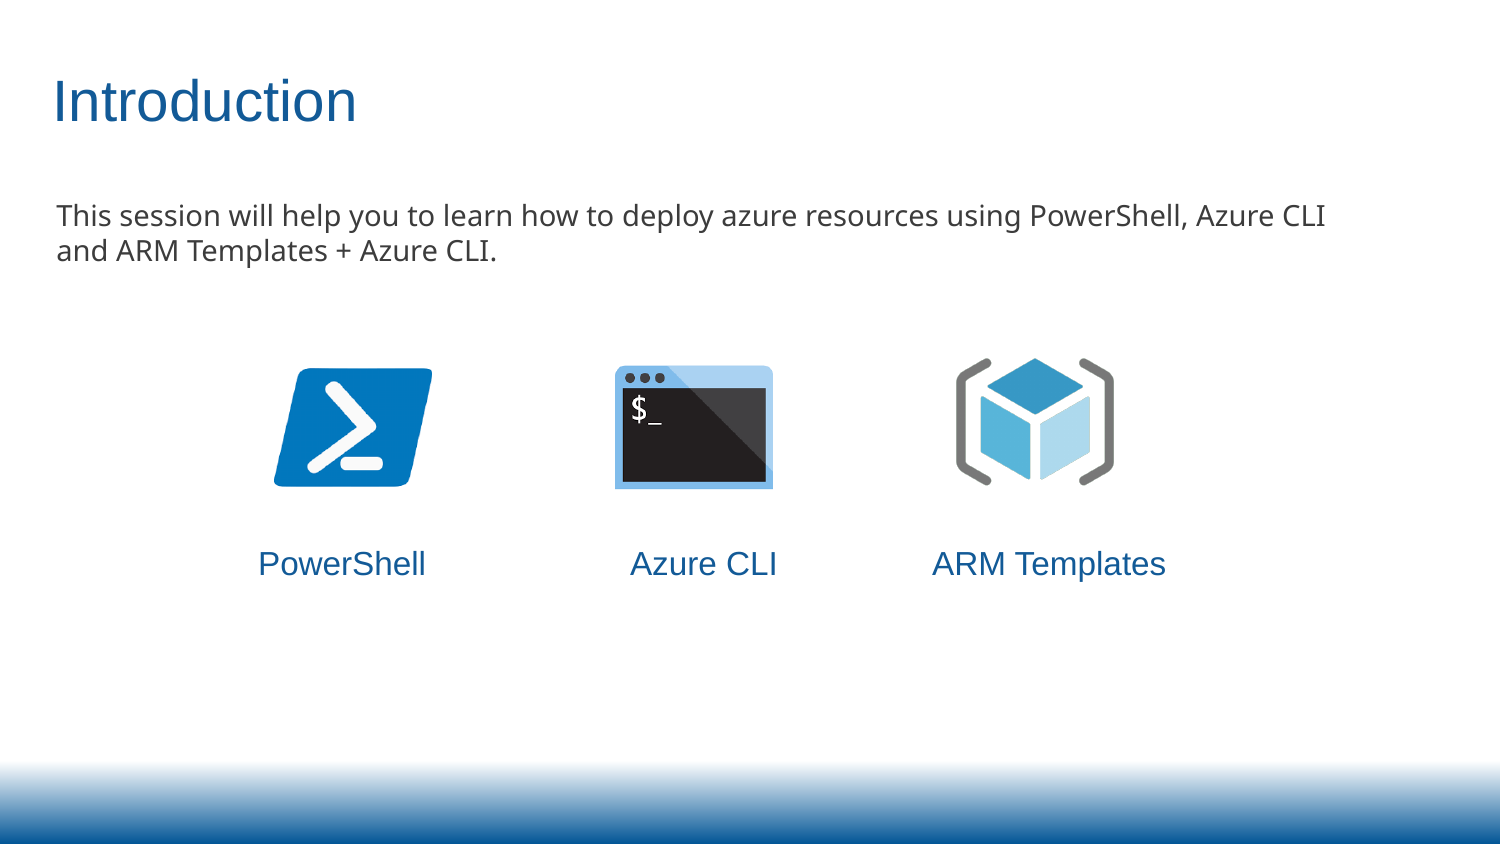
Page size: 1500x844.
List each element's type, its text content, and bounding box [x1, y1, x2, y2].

list This session will help you to learn how to deploy azure resources using PowerShell, Azure CLI and ARM Templates + Azure CLI. [41, 189, 1401, 765]
picture [274, 348, 432, 506]
text_box Azure CLI [615, 535, 896, 590]
title Introduction [37, 56, 1397, 150]
text_box ARM Templates [917, 535, 1198, 590]
picture [615, 348, 773, 506]
text_box PowerShell [243, 535, 524, 590]
picture [956, 356, 1114, 488]
